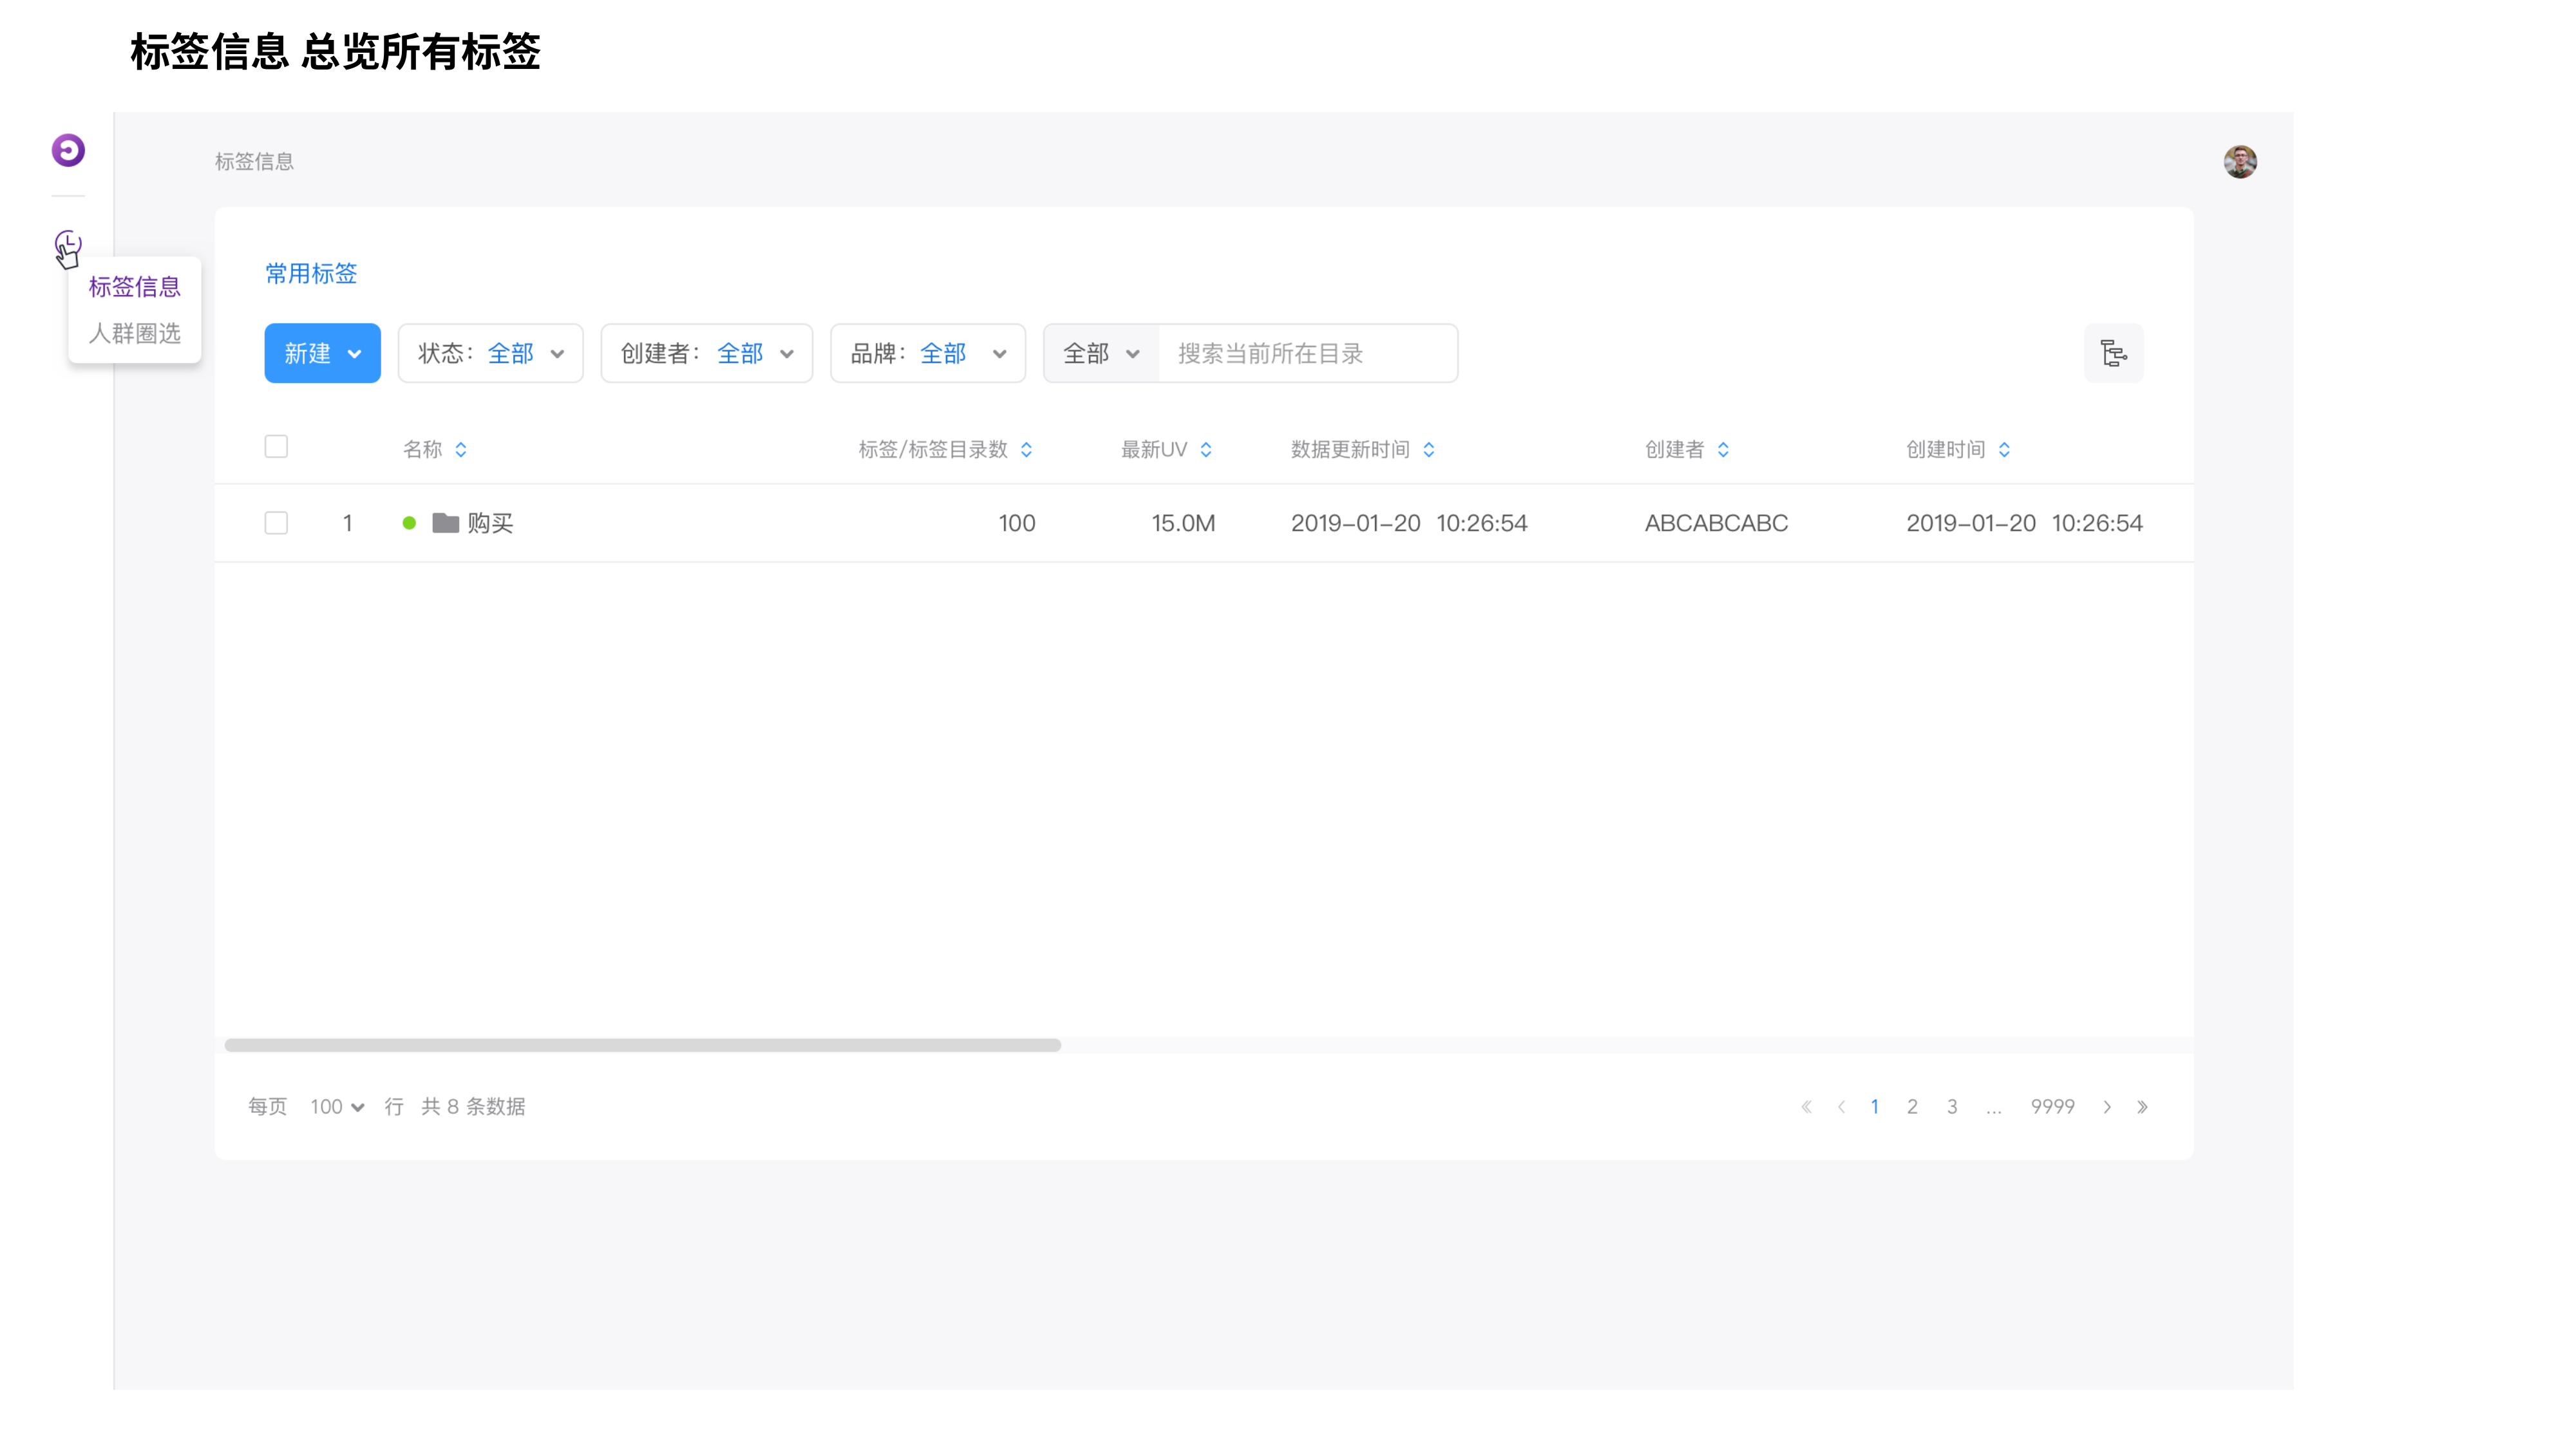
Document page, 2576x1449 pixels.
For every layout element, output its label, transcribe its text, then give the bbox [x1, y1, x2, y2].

picture [22, 112, 2295, 1390]
text_box 标签信息 总览所有标签 [0, 21, 673, 80]
